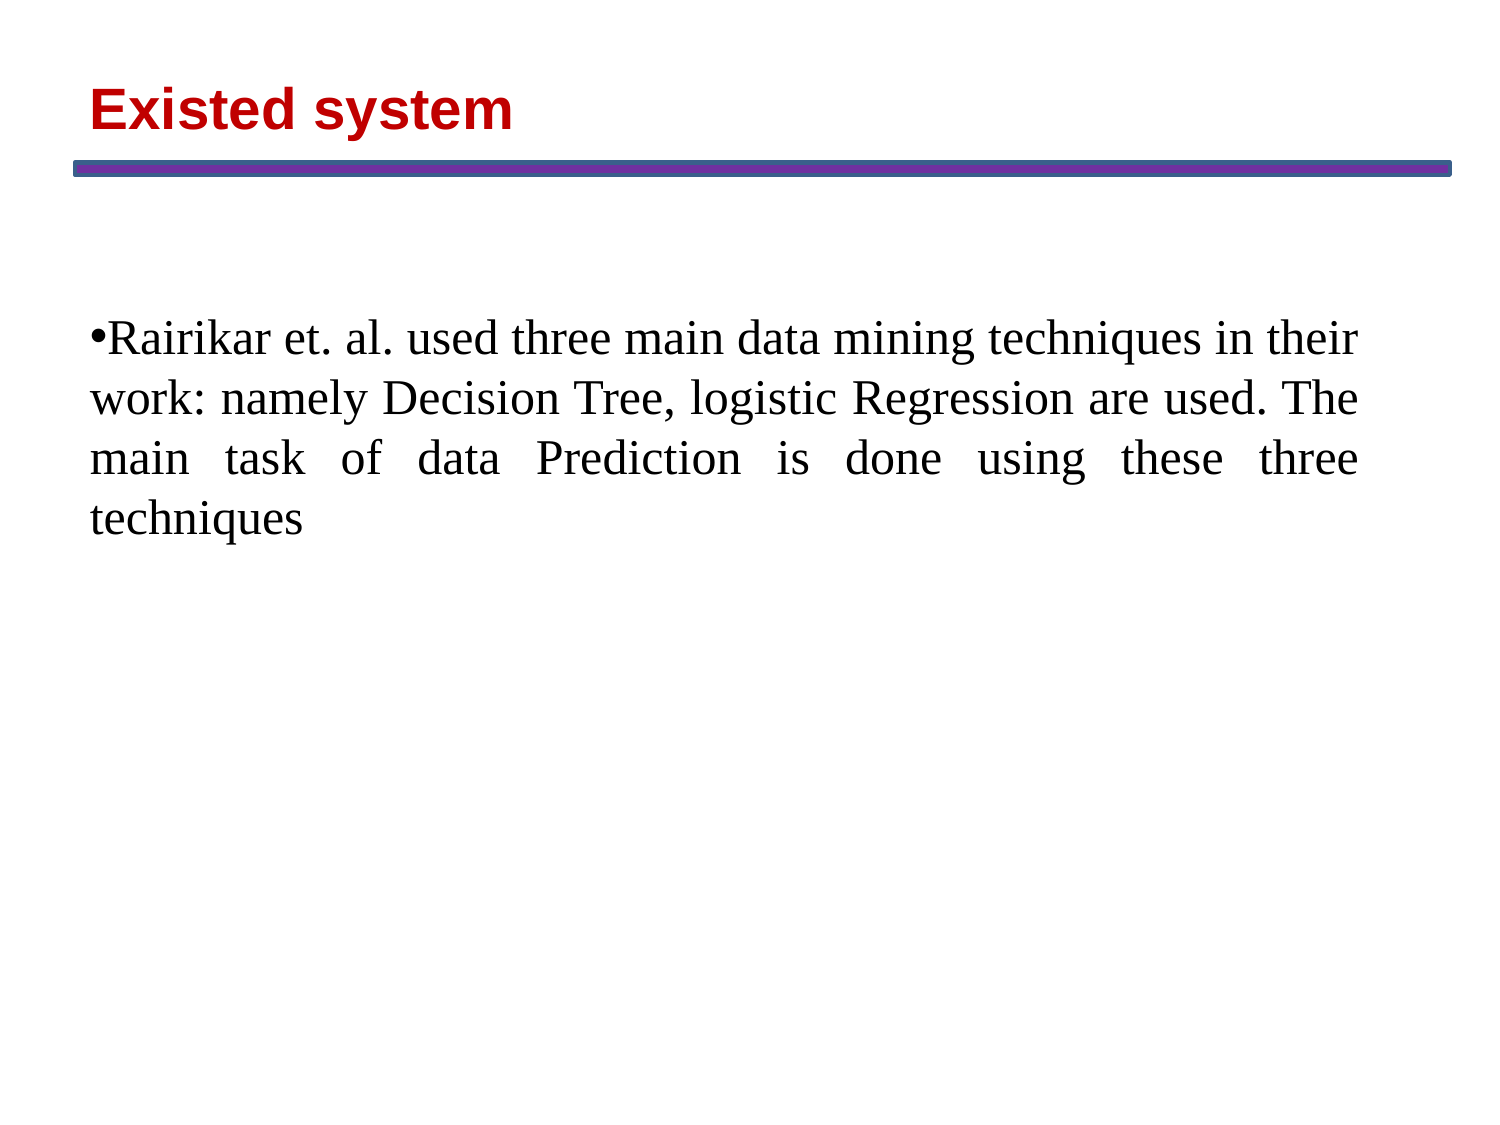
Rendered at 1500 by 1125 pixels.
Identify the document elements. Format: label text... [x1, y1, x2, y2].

text_box Existed system [75, 64, 1450, 159]
text_box [75, 162, 1450, 175]
text_box Rairikar et. al. used three main data mining techniques in their work: namely Decision Tree, logistic Regression are used. The main task of data Prediction is done using these three techniques [75, 237, 1375, 613]
